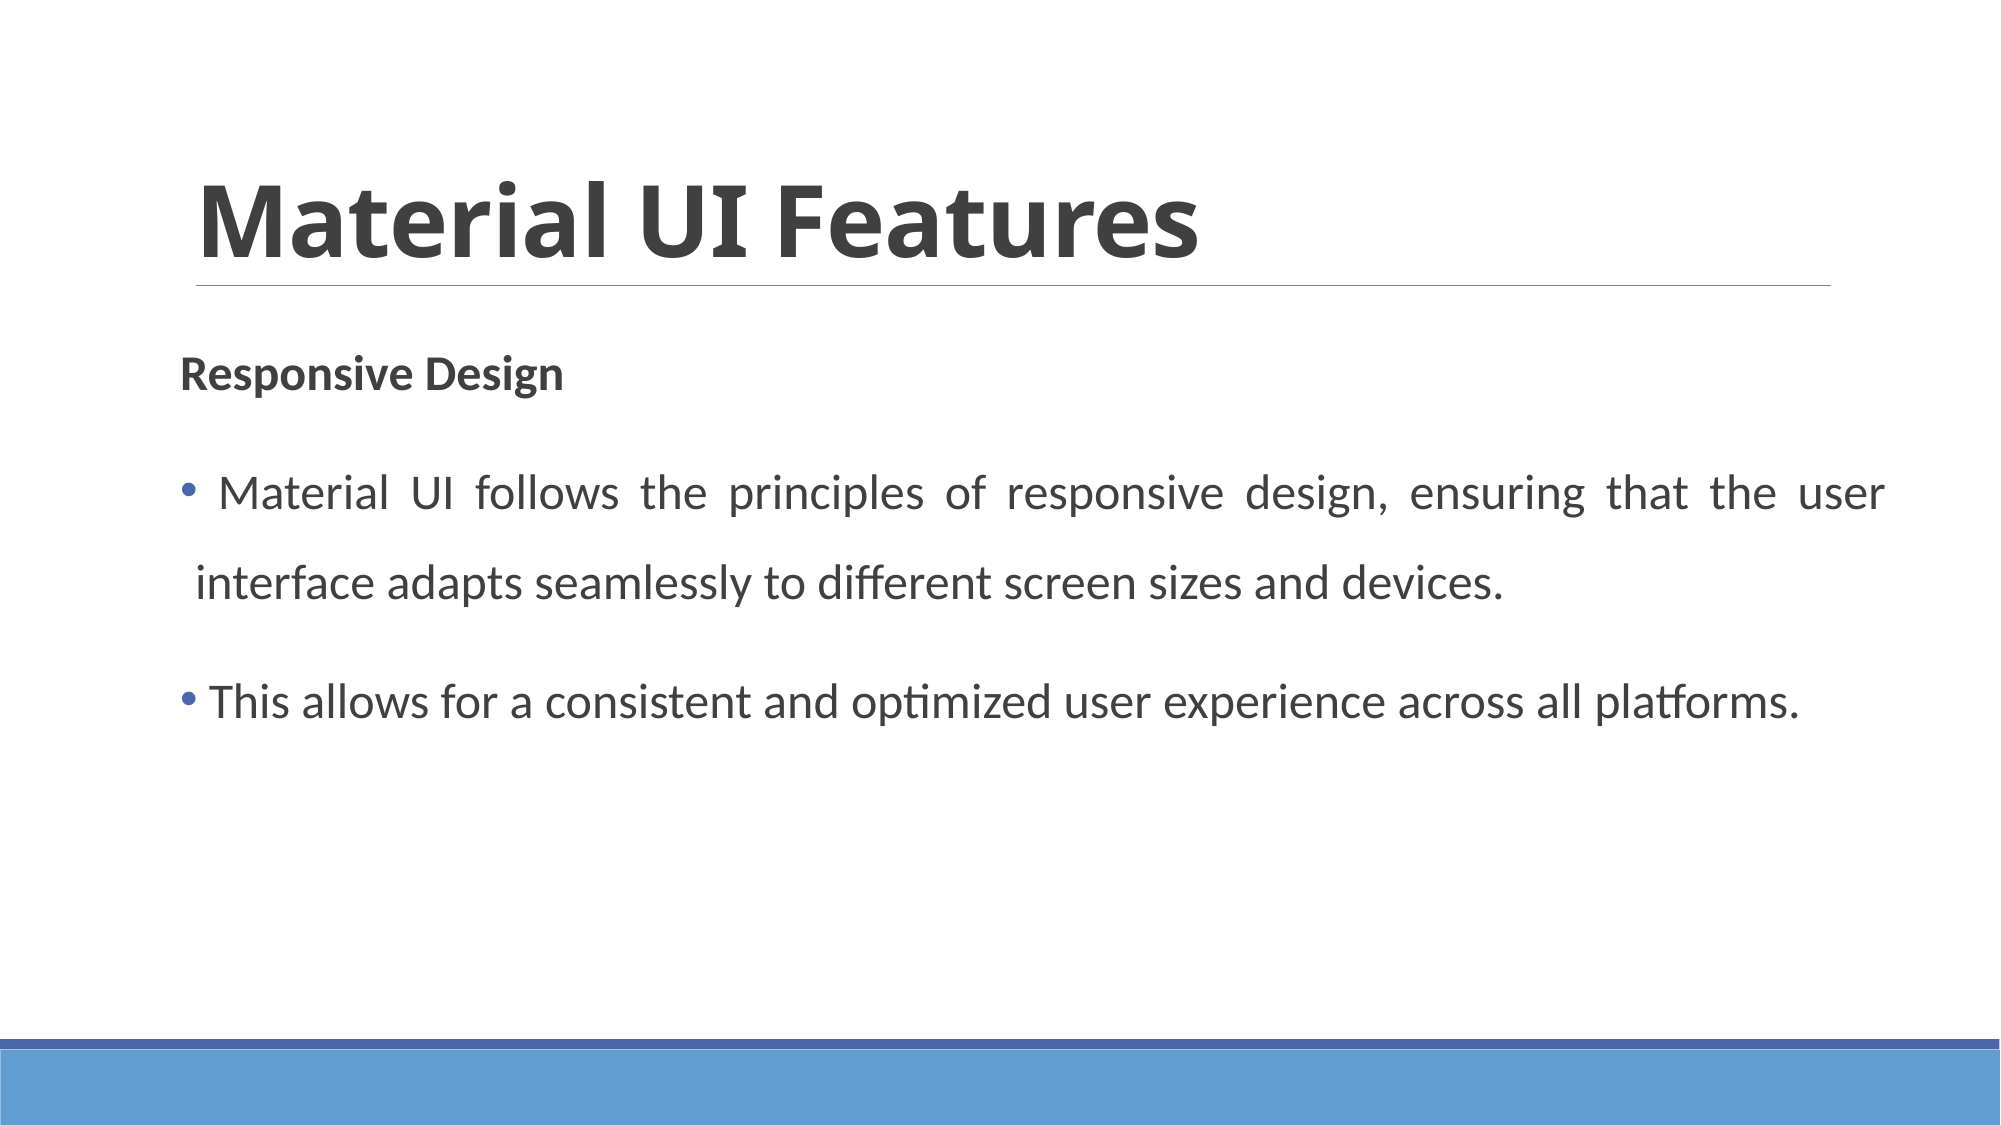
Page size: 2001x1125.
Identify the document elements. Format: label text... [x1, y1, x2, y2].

list Responsive Design Material UI follows the principles of responsive design, ensuring that the user interface adapts seamlessly to different screen sizes and devices. This allows for a consistent and optimized user experience across all platforms. [180, 302, 1888, 963]
title Material UI Features [180, 47, 1830, 285]
